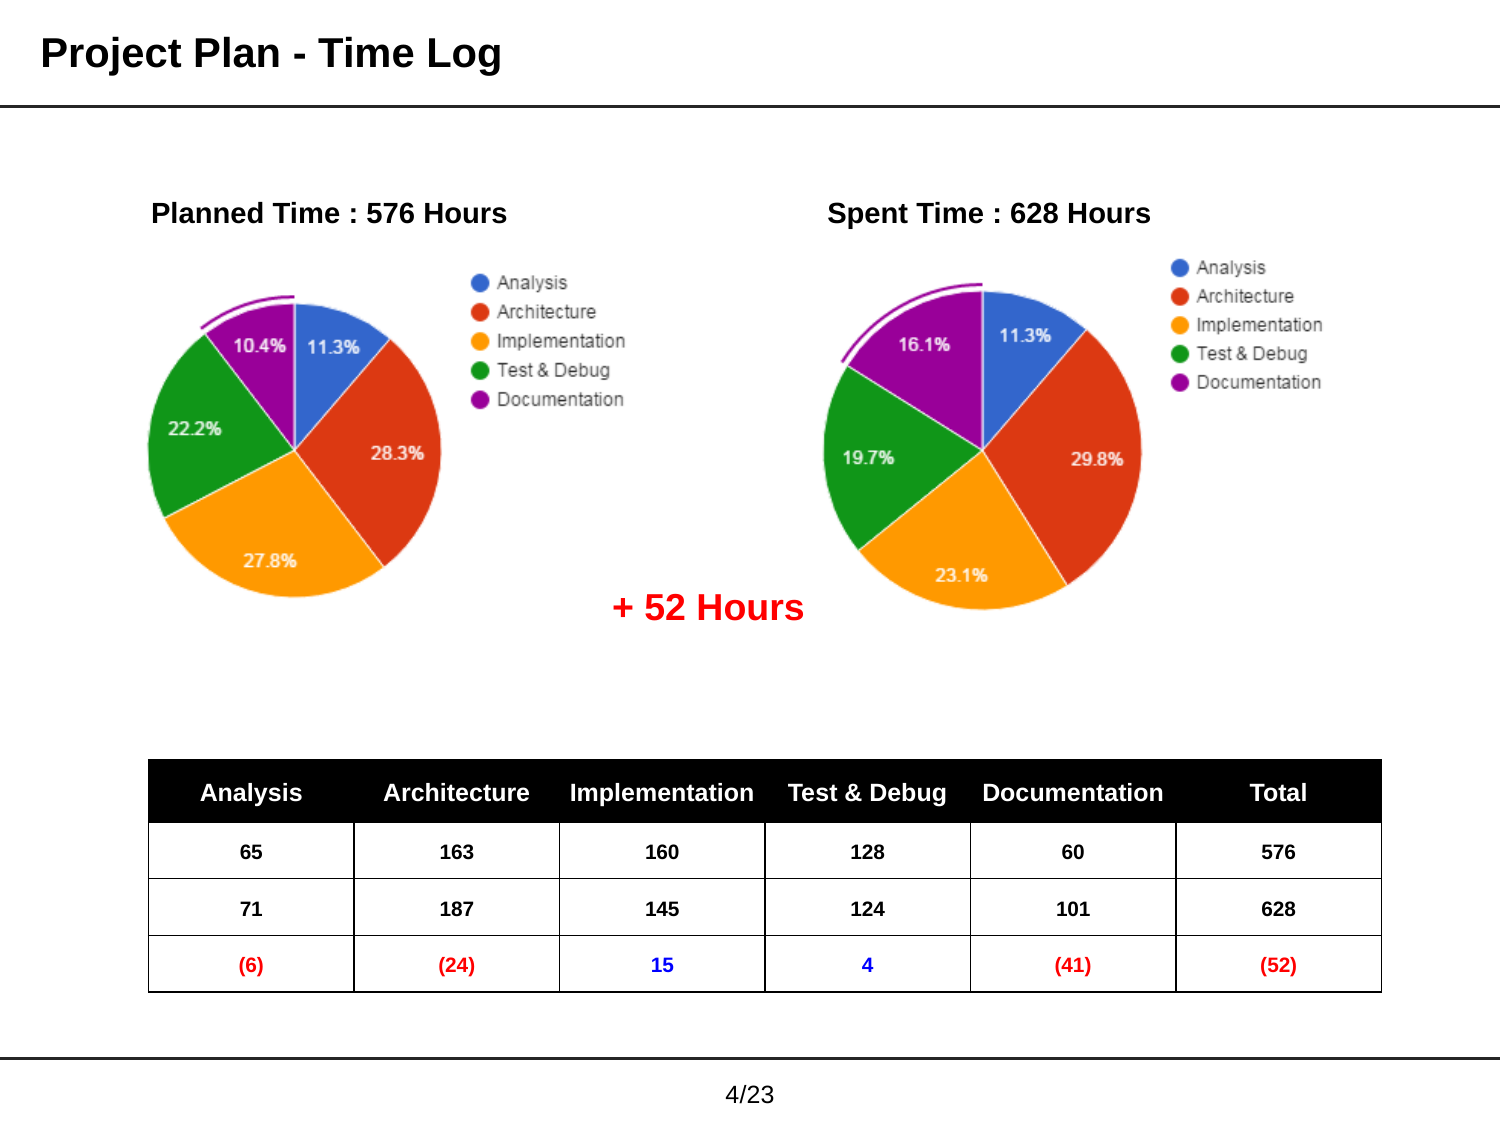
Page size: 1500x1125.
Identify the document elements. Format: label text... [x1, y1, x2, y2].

table_cell 128 [766, 823, 970, 878]
table_header Test & Debug [766, 769, 970, 821]
table_header Architecture [355, 761, 559, 821]
table_cell 187 [355, 879, 559, 935]
table_header Documentation [971, 769, 1175, 821]
table_cell 124 [766, 879, 970, 935]
table_header Analysis [149, 761, 353, 821]
table_cell (6) [149, 936, 353, 991]
title Project Plan - Time Log [25, 14, 1320, 94]
table_cell 576 [1177, 823, 1381, 878]
table_cell (41) [971, 936, 1175, 991]
table_header Implementation [560, 761, 764, 821]
table_cell (52) [1177, 936, 1381, 991]
table_cell 65 [149, 823, 353, 878]
table_cell 15 [560, 936, 764, 991]
table_cell (24) [355, 936, 559, 991]
table_cell 71 [149, 879, 353, 935]
slide_number 3/23 [692, 1070, 808, 1118]
table_cell 628 [1177, 879, 1381, 935]
table_header Total [1177, 769, 1381, 821]
table_cell 4 [766, 936, 970, 991]
table_cell 101 [971, 879, 1175, 935]
table_cell 163 [355, 823, 559, 878]
table_cell 60 [971, 823, 1175, 878]
table_cell 160 [560, 823, 764, 878]
table_cell 145 [560, 879, 764, 935]
picture [0, 140, 1500, 761]
